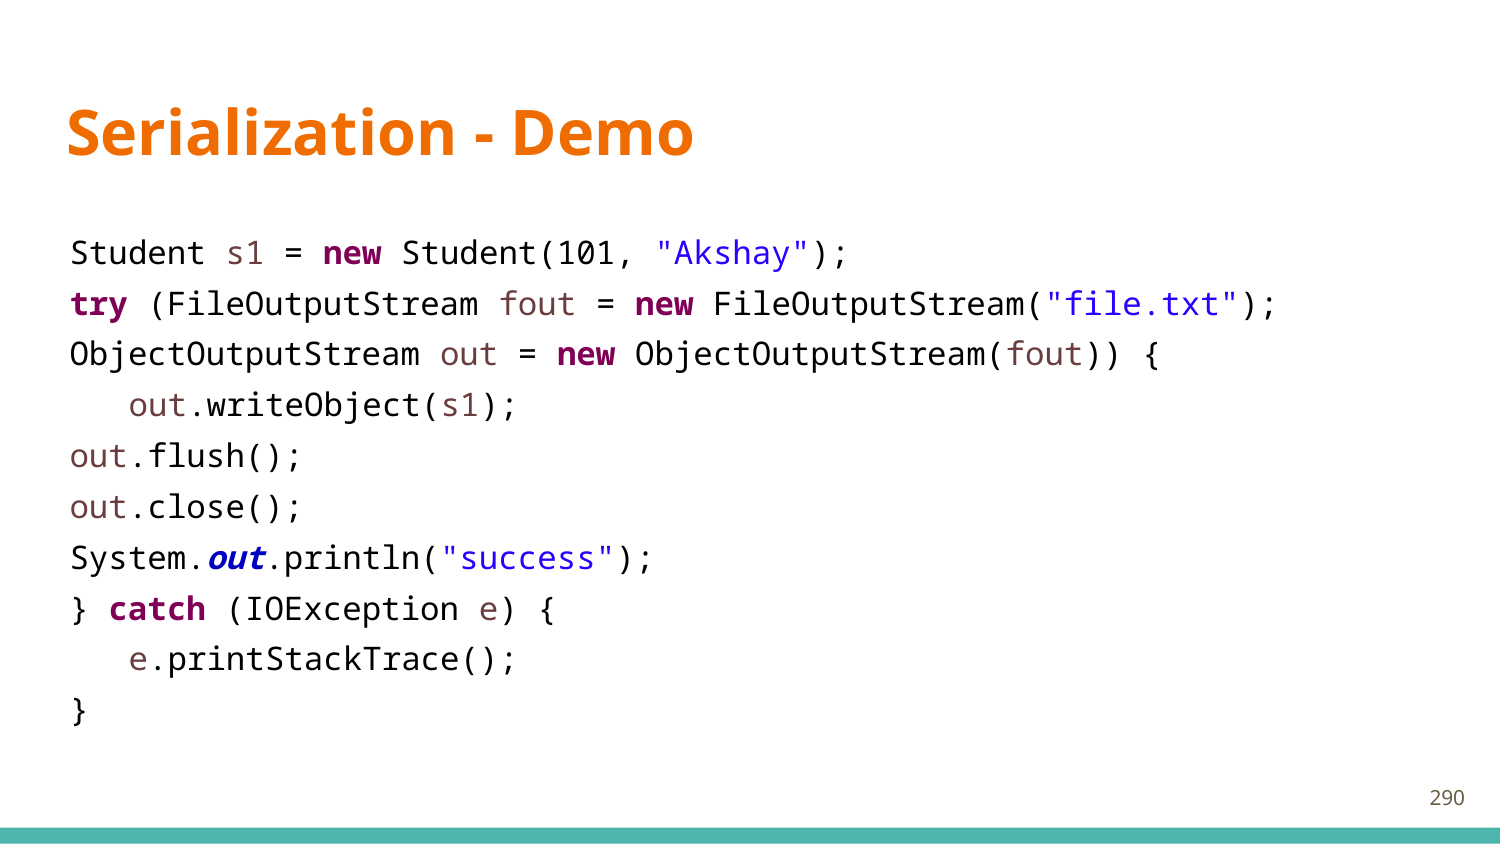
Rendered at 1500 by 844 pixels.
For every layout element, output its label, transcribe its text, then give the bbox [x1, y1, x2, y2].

title Serialization - Demo [51, 72, 1449, 189]
list Student s1 = new Student(101, "Akshay"); try (FileOutputStream fout = new FileOutputStream("file.txt"); ObjectOutputStream out = new ObjectOutputStream(fout)) { out.writeObject(s1); out.flush(); out.close(); System.out.println("success"); } catch (IOException e) { e.printStackTrace(); } [51, 207, 1449, 750]
slide_number 290 [1389, 764, 1480, 830]
